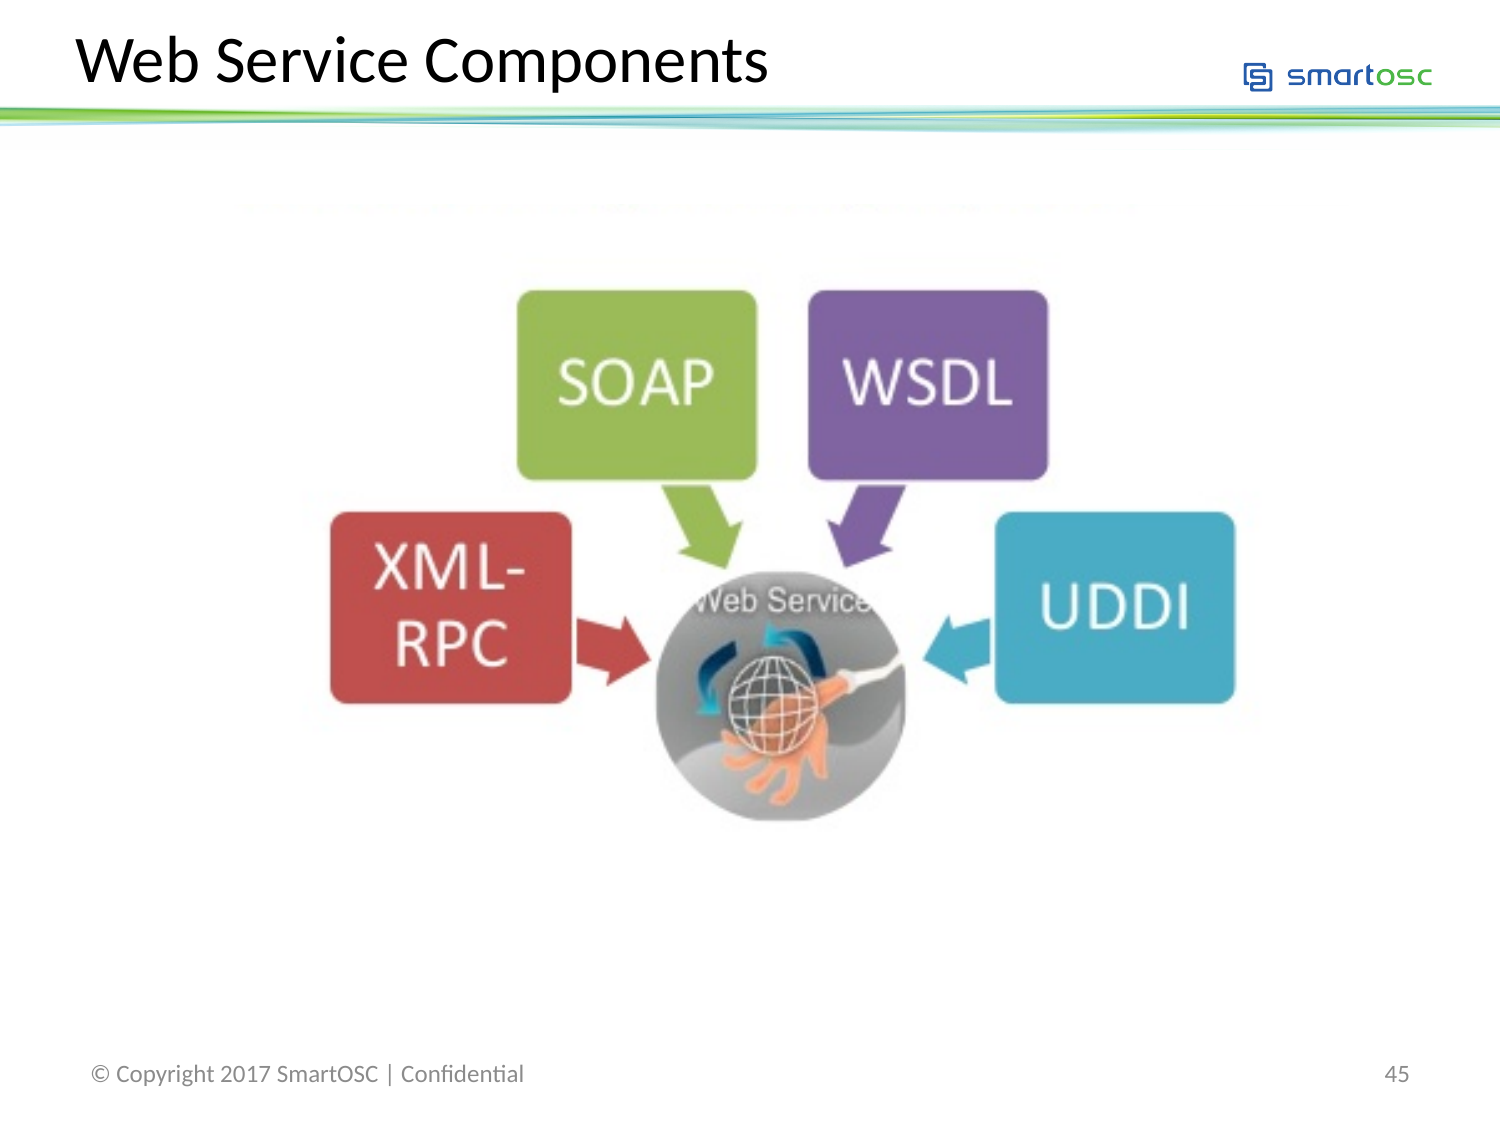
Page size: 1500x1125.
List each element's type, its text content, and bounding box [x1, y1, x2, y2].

title Web Service Components [75, 20, 1425, 92]
slide_number 45 [1249, 1042, 1425, 1103]
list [233, 204, 1349, 917]
picture [0, 33, 1500, 150]
footer © Copyright 2017 SmartOSC | Confidential [75, 1042, 1249, 1103]
